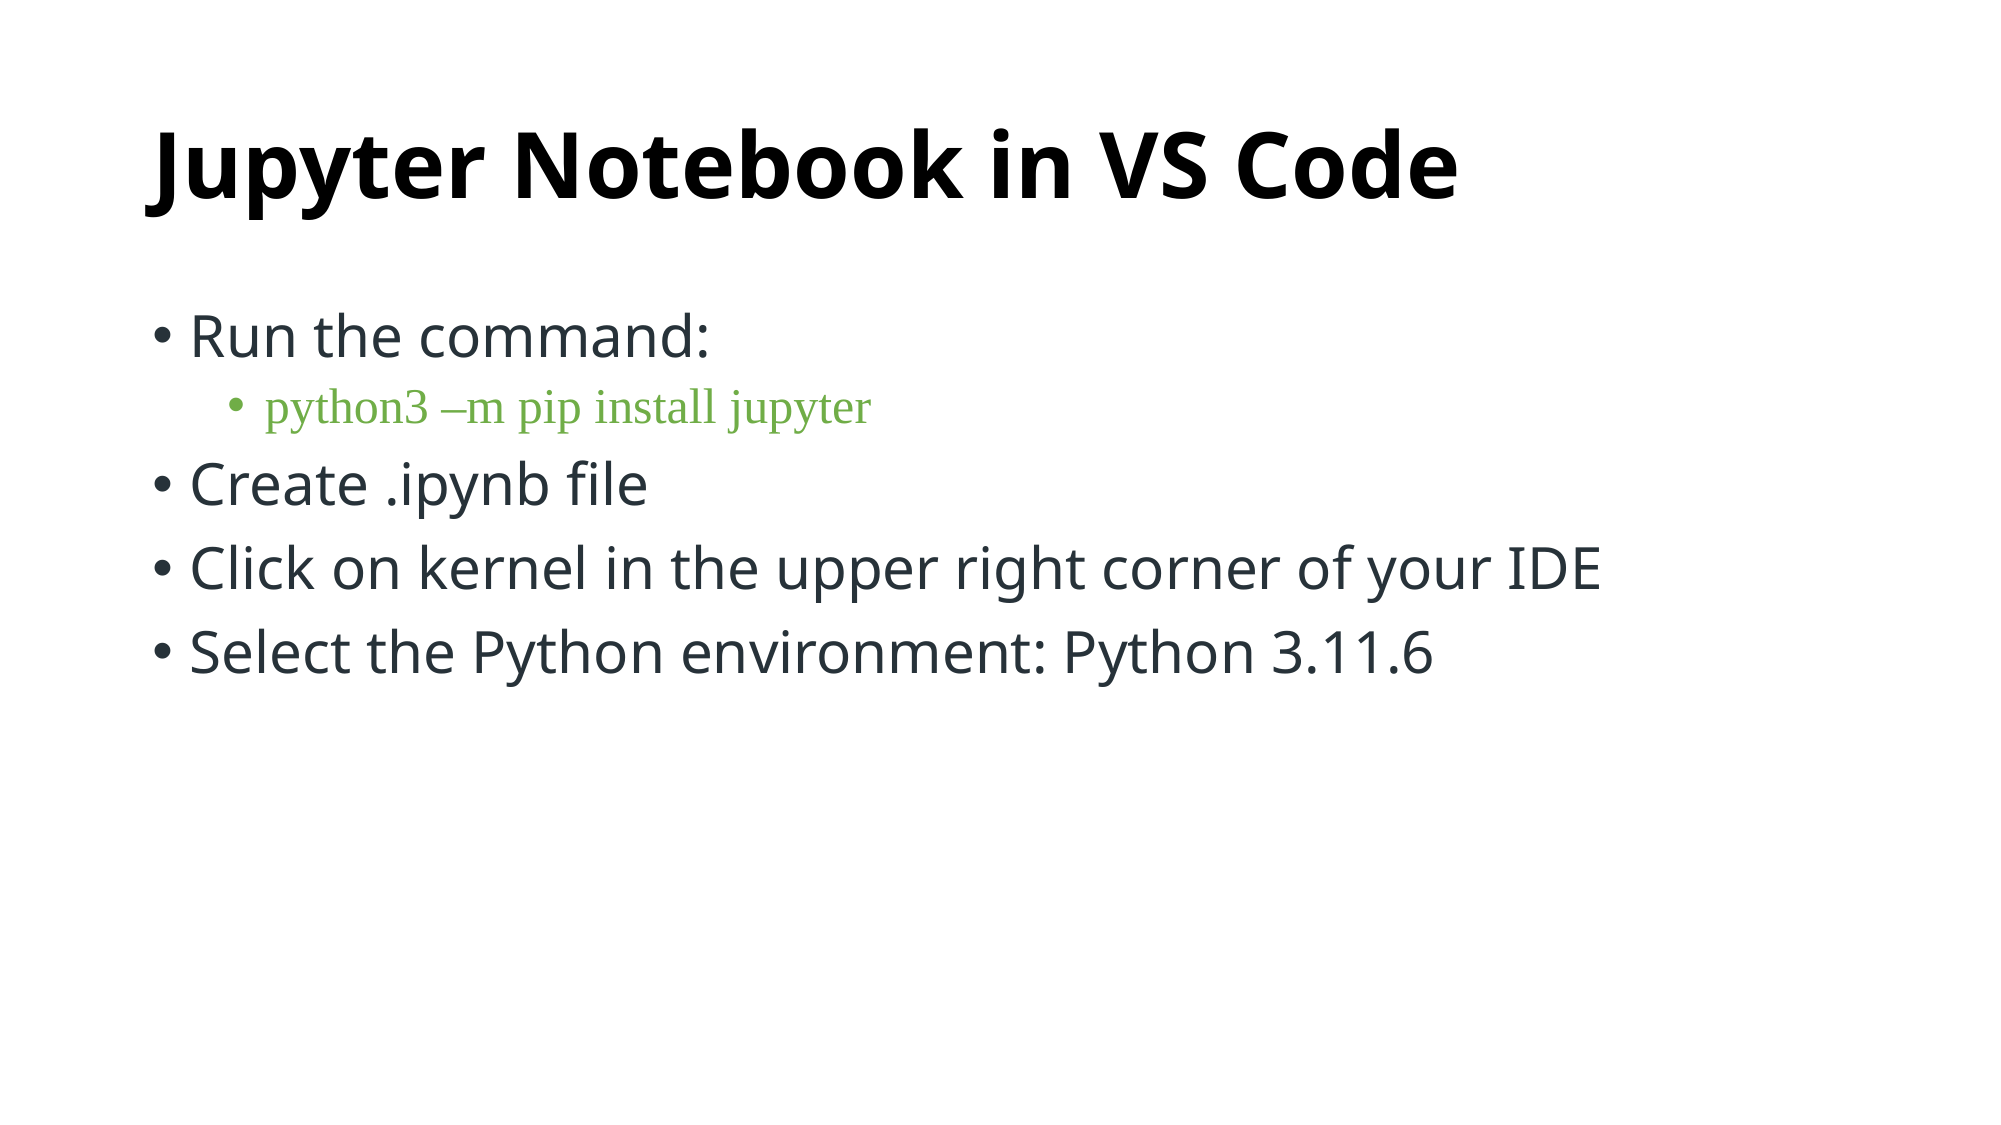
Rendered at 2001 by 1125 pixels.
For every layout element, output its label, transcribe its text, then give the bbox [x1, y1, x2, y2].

title Jupyter Notebook in VS Code [137, 59, 1863, 278]
list Run the command: python3 –m pip install jupyter Create .ipynb file Click on kernel in the upper right corner of your IDE Select the Python environment: Python 3.11.6 [137, 299, 1879, 1014]
